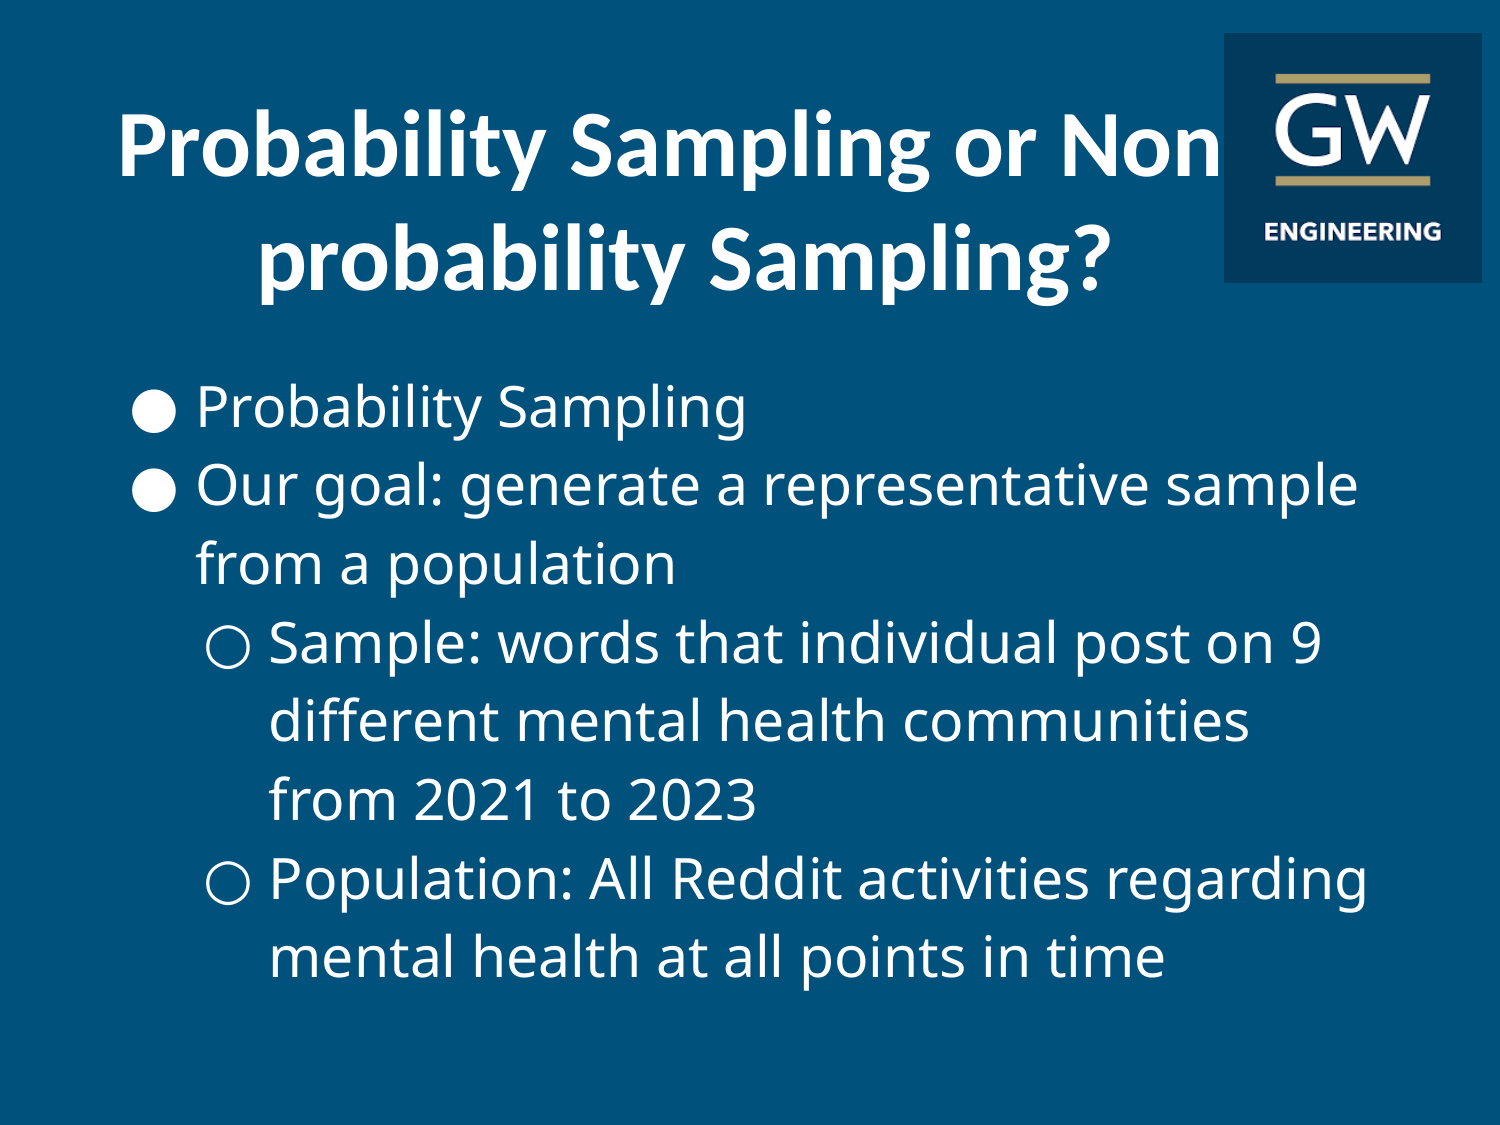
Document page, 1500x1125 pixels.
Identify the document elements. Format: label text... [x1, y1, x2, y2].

title Probability Sampling or Non-probability Sampling? [78, 73, 1294, 292]
picture [262, 292, 273, 304]
picture [883, 292, 894, 304]
picture [652, 292, 666, 304]
picture [1225, 34, 1481, 282]
picture [1028, 292, 1067, 306]
list Probability Sampling Our goal: generate a representative sample from a population Sample: words that individual post on 9 different mental health communities from 2021 to 2023 Population: All Reddit activities regarding mental health at all points in time [106, 352, 1394, 1025]
